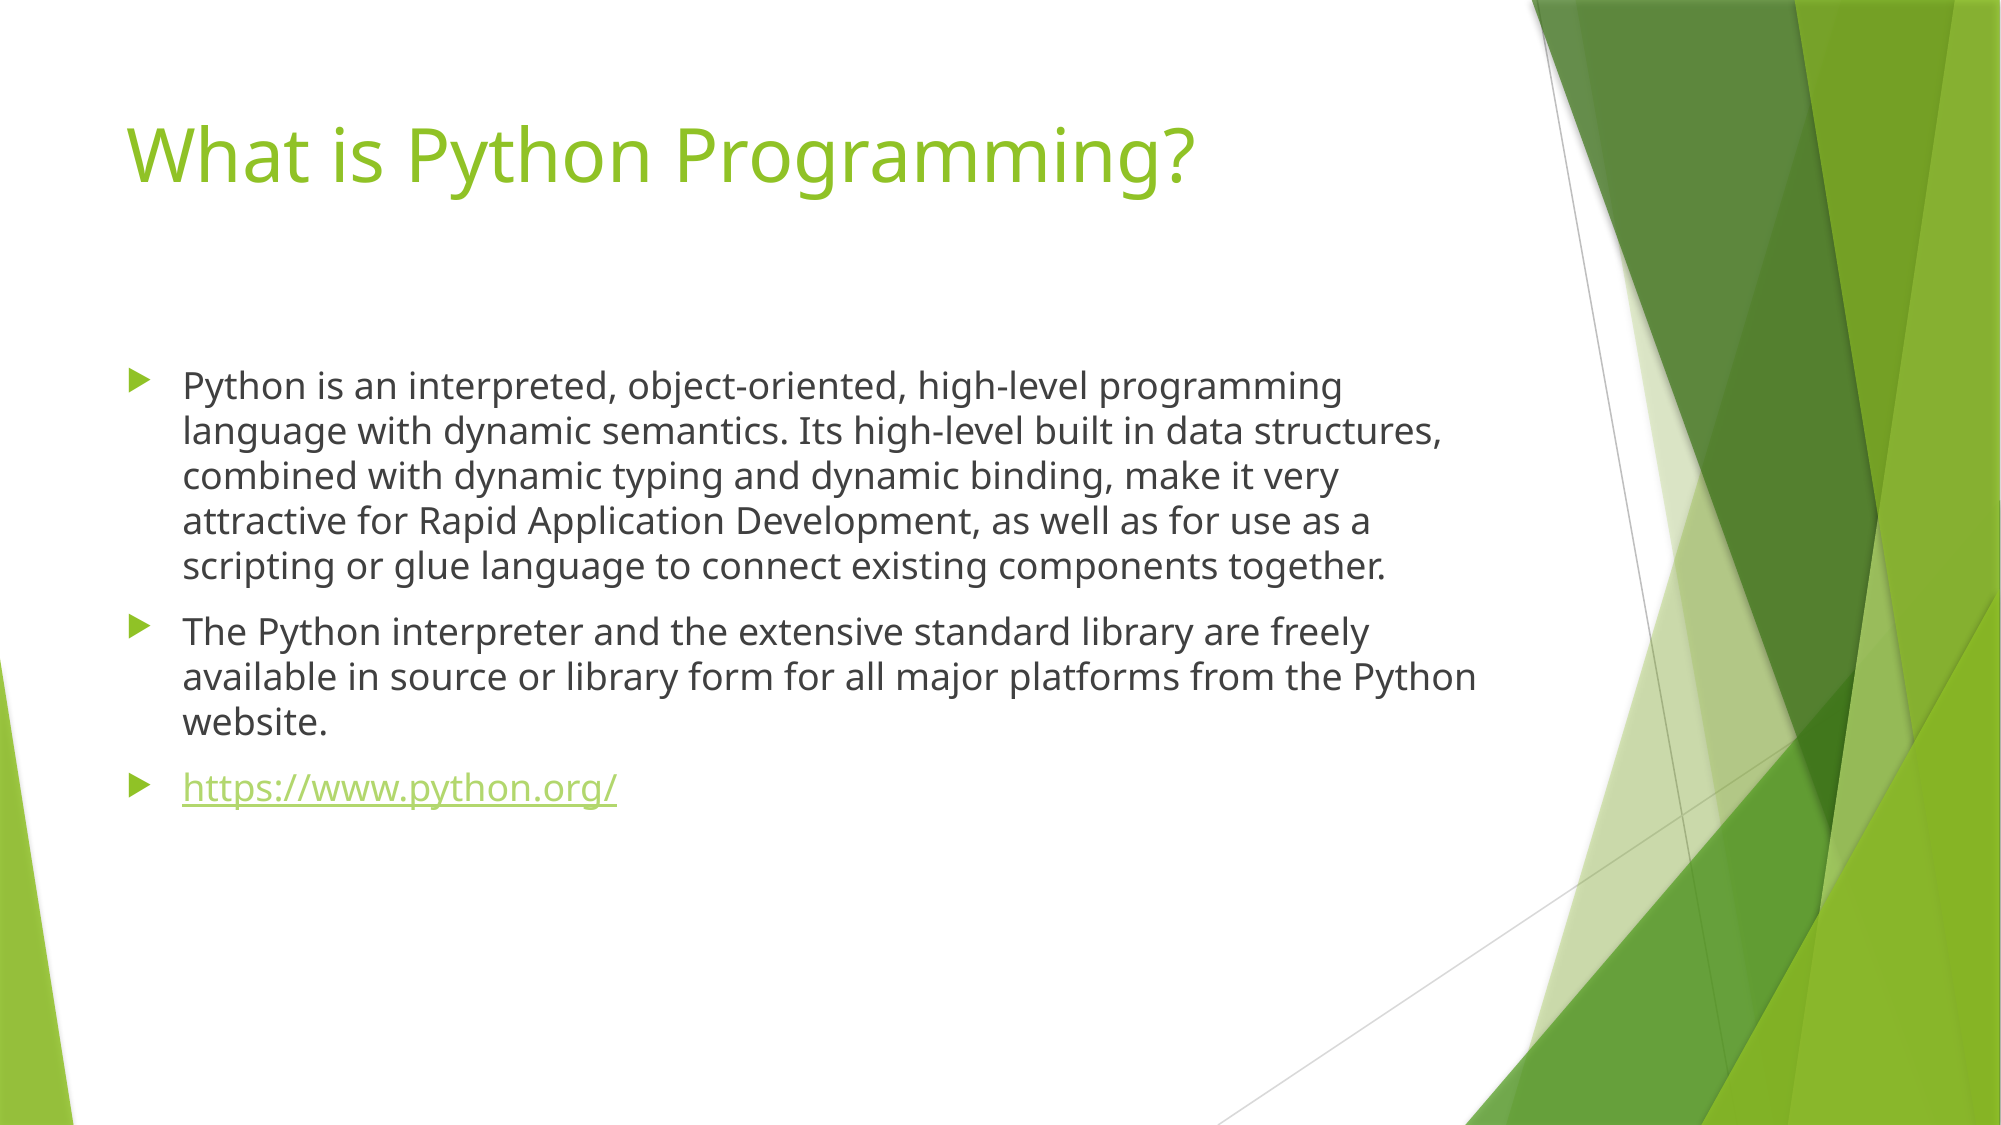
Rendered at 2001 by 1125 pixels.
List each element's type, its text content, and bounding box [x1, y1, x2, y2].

title What is Python Programming? [111, 99, 1522, 317]
list Python is an interpreted, object-oriented, high-level programming language with dynamic semantics. Its high-level built in data structures, combined with dynamic typing and dynamic binding, make it very attractive for Rapid Application Development, as well as for use as a scripting or glue language to connect existing components together. The Python interpreter and the extensive standard library are freely available in source or library form for all major platforms from the Python website. https://www.python.org/ [111, 354, 1522, 992]
